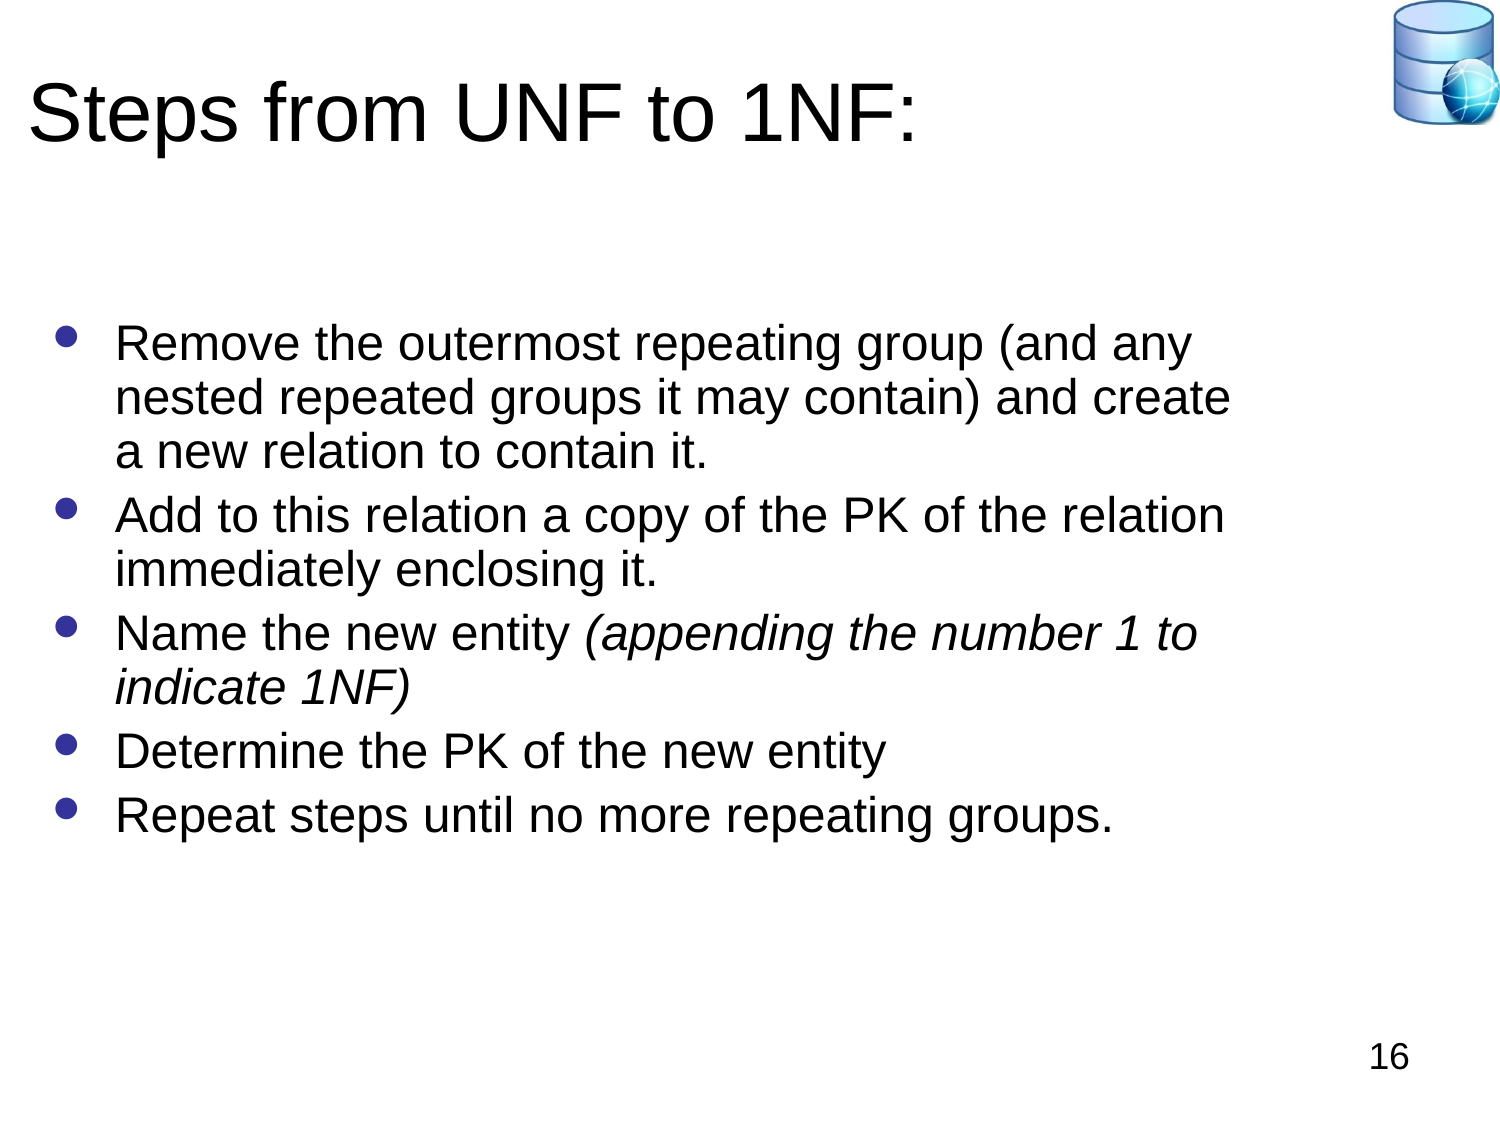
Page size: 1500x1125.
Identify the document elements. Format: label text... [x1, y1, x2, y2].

text_box Remove the outermost repeating group (and any nested repeated groups it may contain) and create a new relation to contain it. Add to this relation a copy of the PK of the relation immediately enclosing it. Name the new entity (appending the number 1 to indicate 1NF) Determine the PK of the new entity Repeat steps until no more repeating groups. [37, 310, 1275, 911]
title [50, 20, 1288, 233]
picture [1387, 0, 1500, 125]
slide_number 16 [1074, 1024, 1426, 1103]
text_box Steps from UNF to 1NF: [12, 62, 1198, 200]
